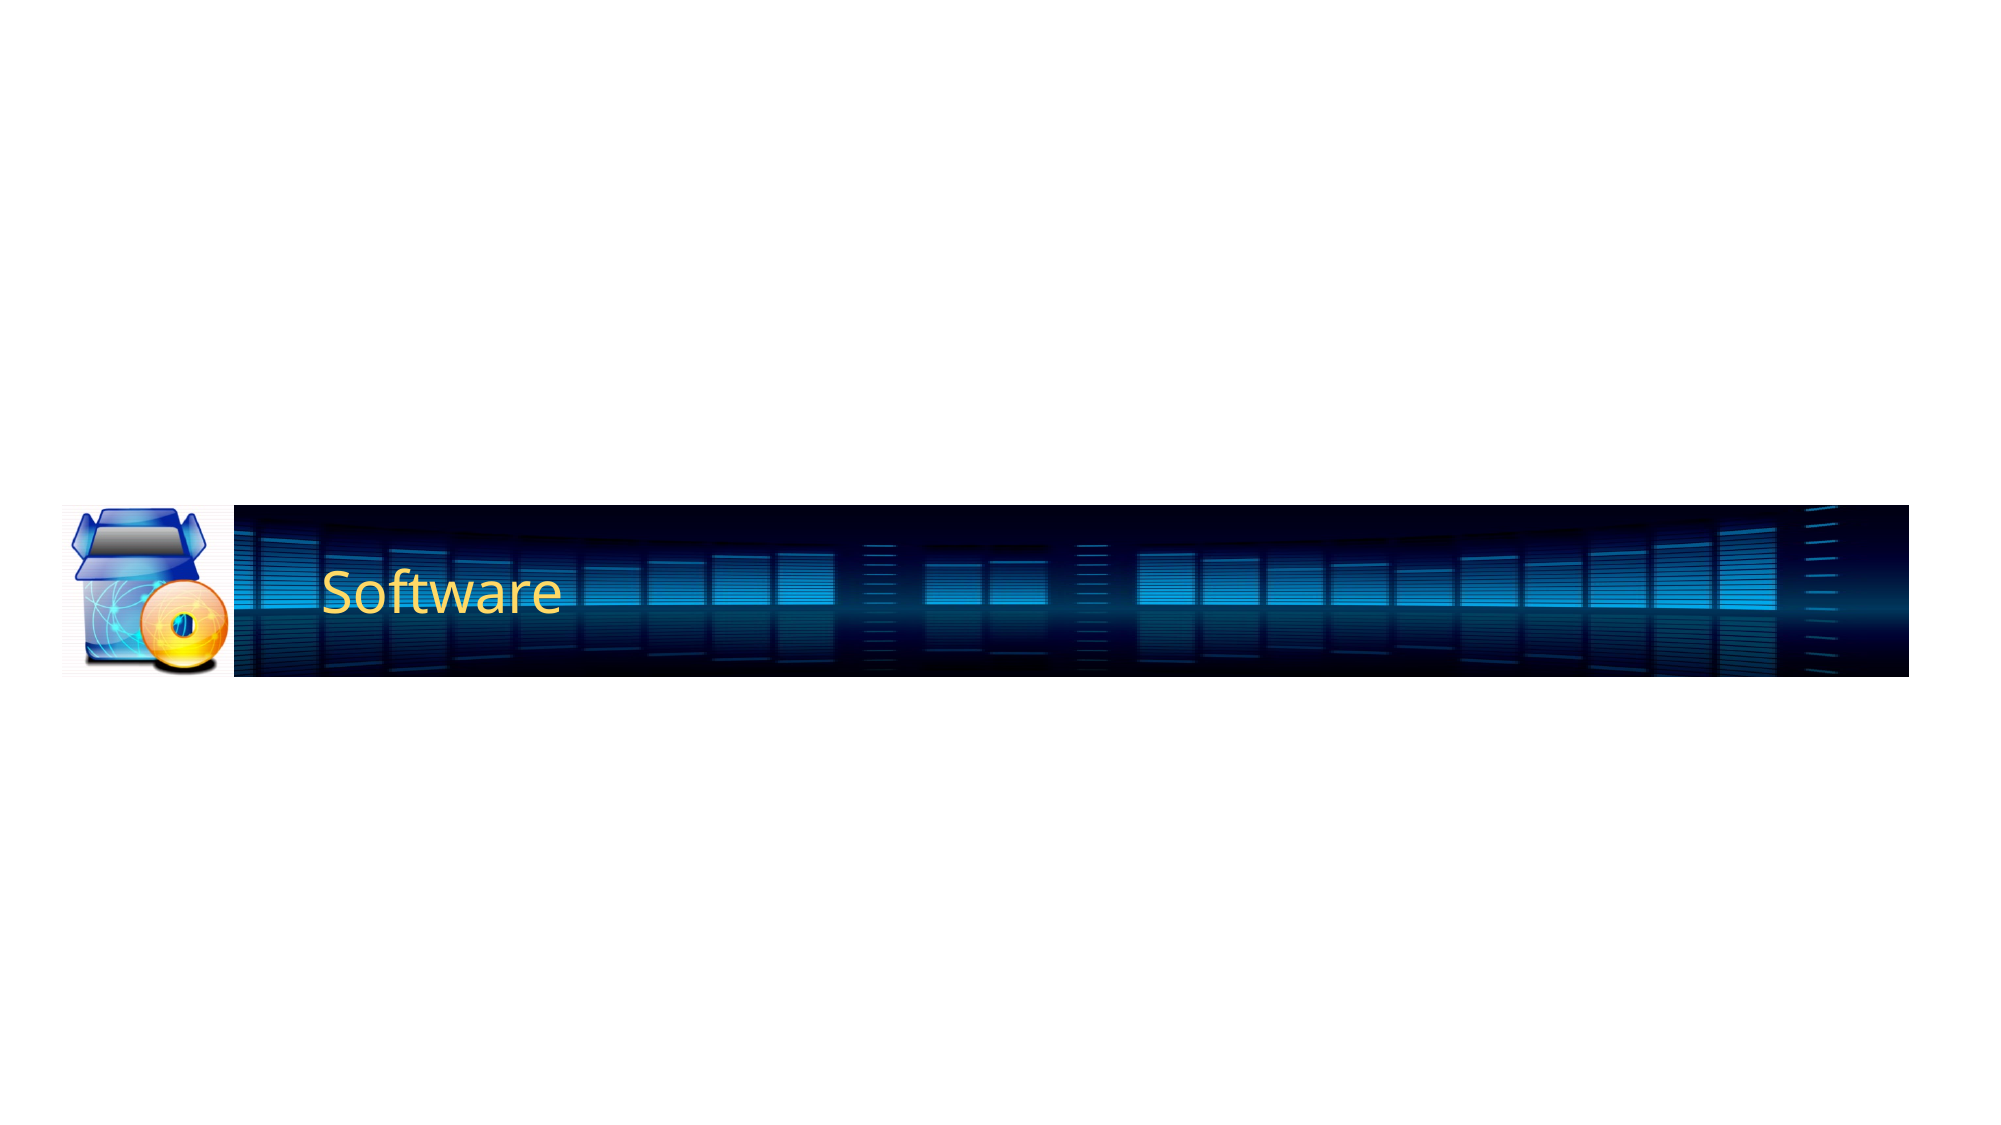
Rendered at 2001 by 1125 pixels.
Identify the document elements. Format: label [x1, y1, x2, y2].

picture [62, 505, 1909, 677]
